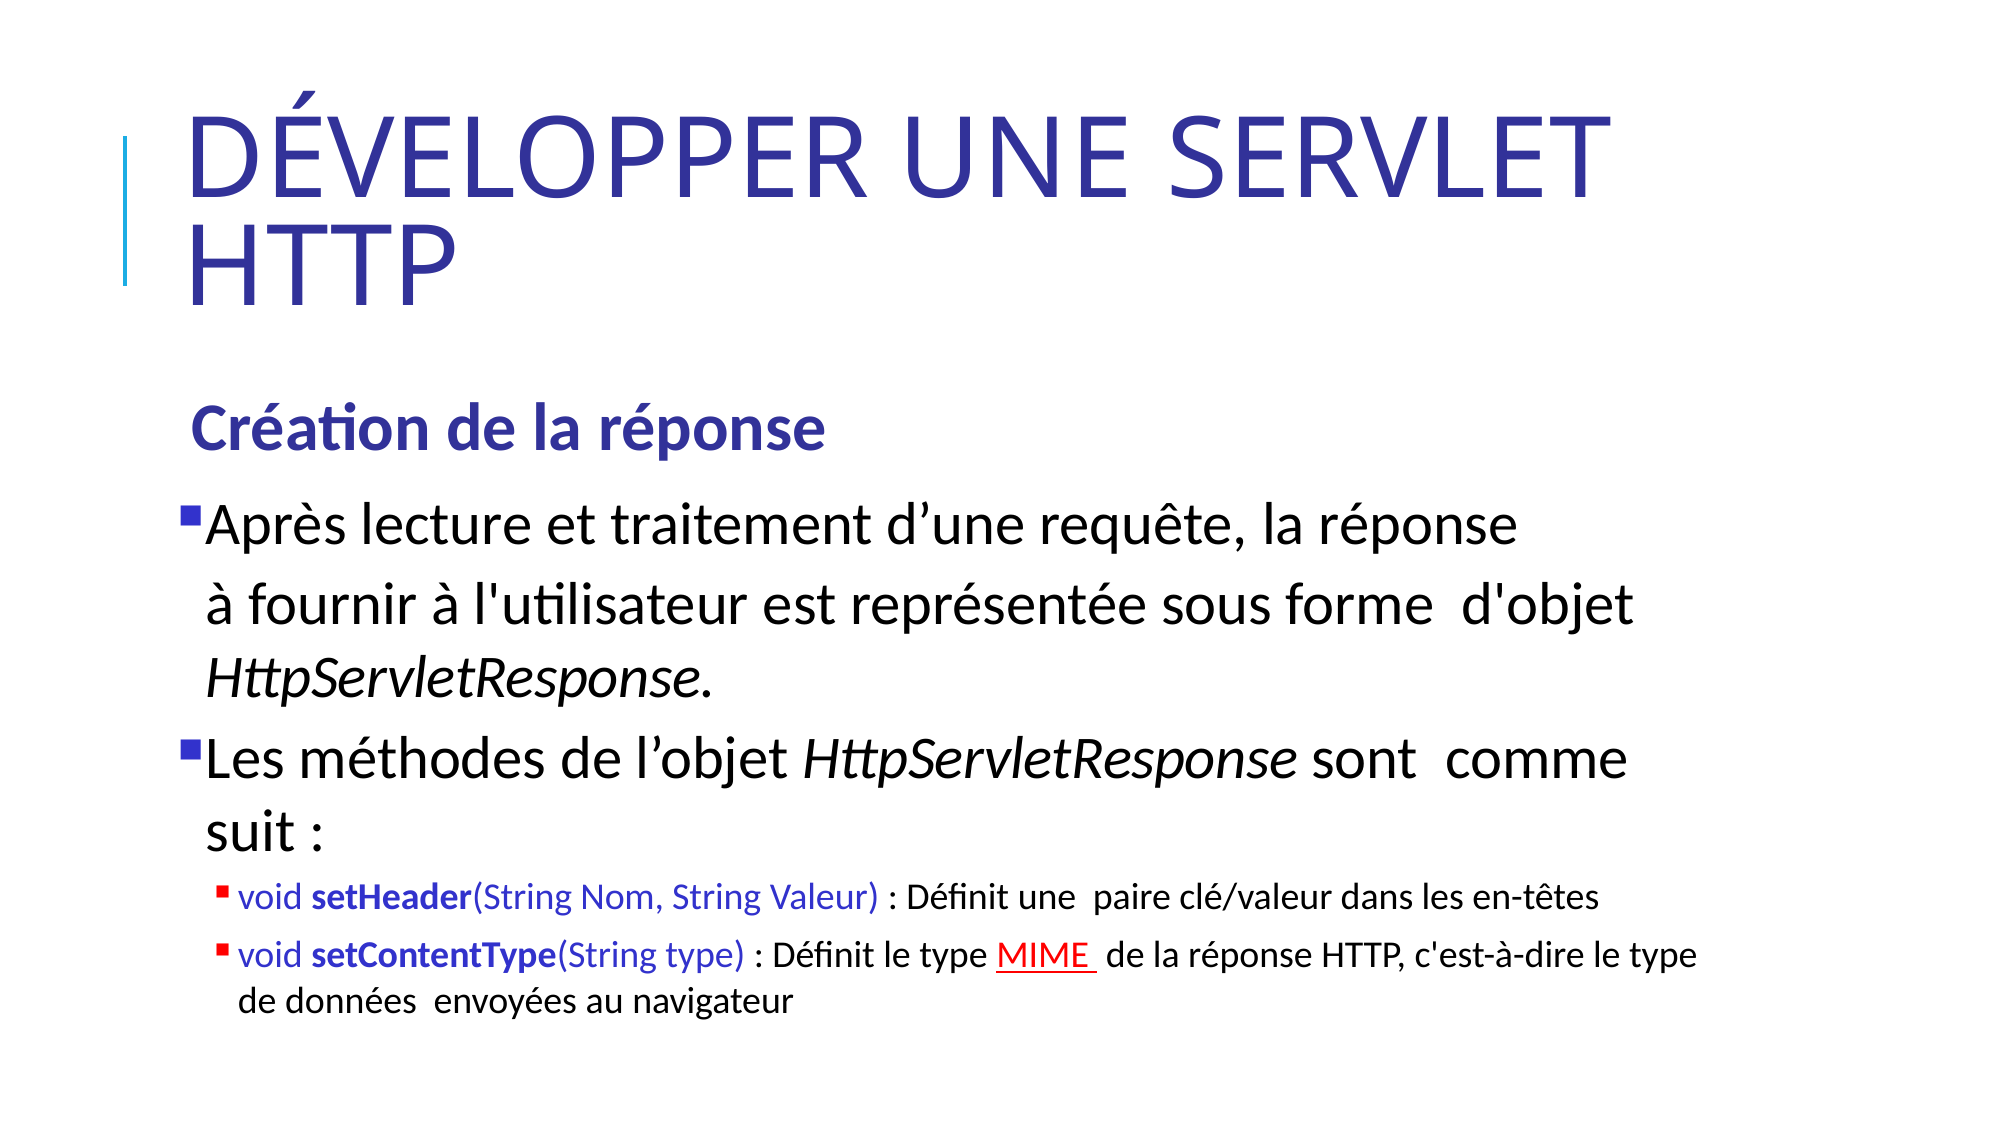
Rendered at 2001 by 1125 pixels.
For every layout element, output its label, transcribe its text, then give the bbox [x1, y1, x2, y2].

title Développer une servlet http [168, 96, 1763, 342]
list Création de la réponse Après lecture et traitement d’une requête, la réponse à fournir à l'utilisateur est représentée sous forme d'objet HttpServletResponse. Les méthodes de l’objet HttpServletResponse sont comme suit : void setHeader(String Nom, String Valeur) : Définit une paire clé/valeur dans les en-têtes void setContentType(String type) : Définit le type MIME de la réponse HTTP, c'est-à-dire le type de données envoyées au navigateur [168, 375, 1763, 1035]
